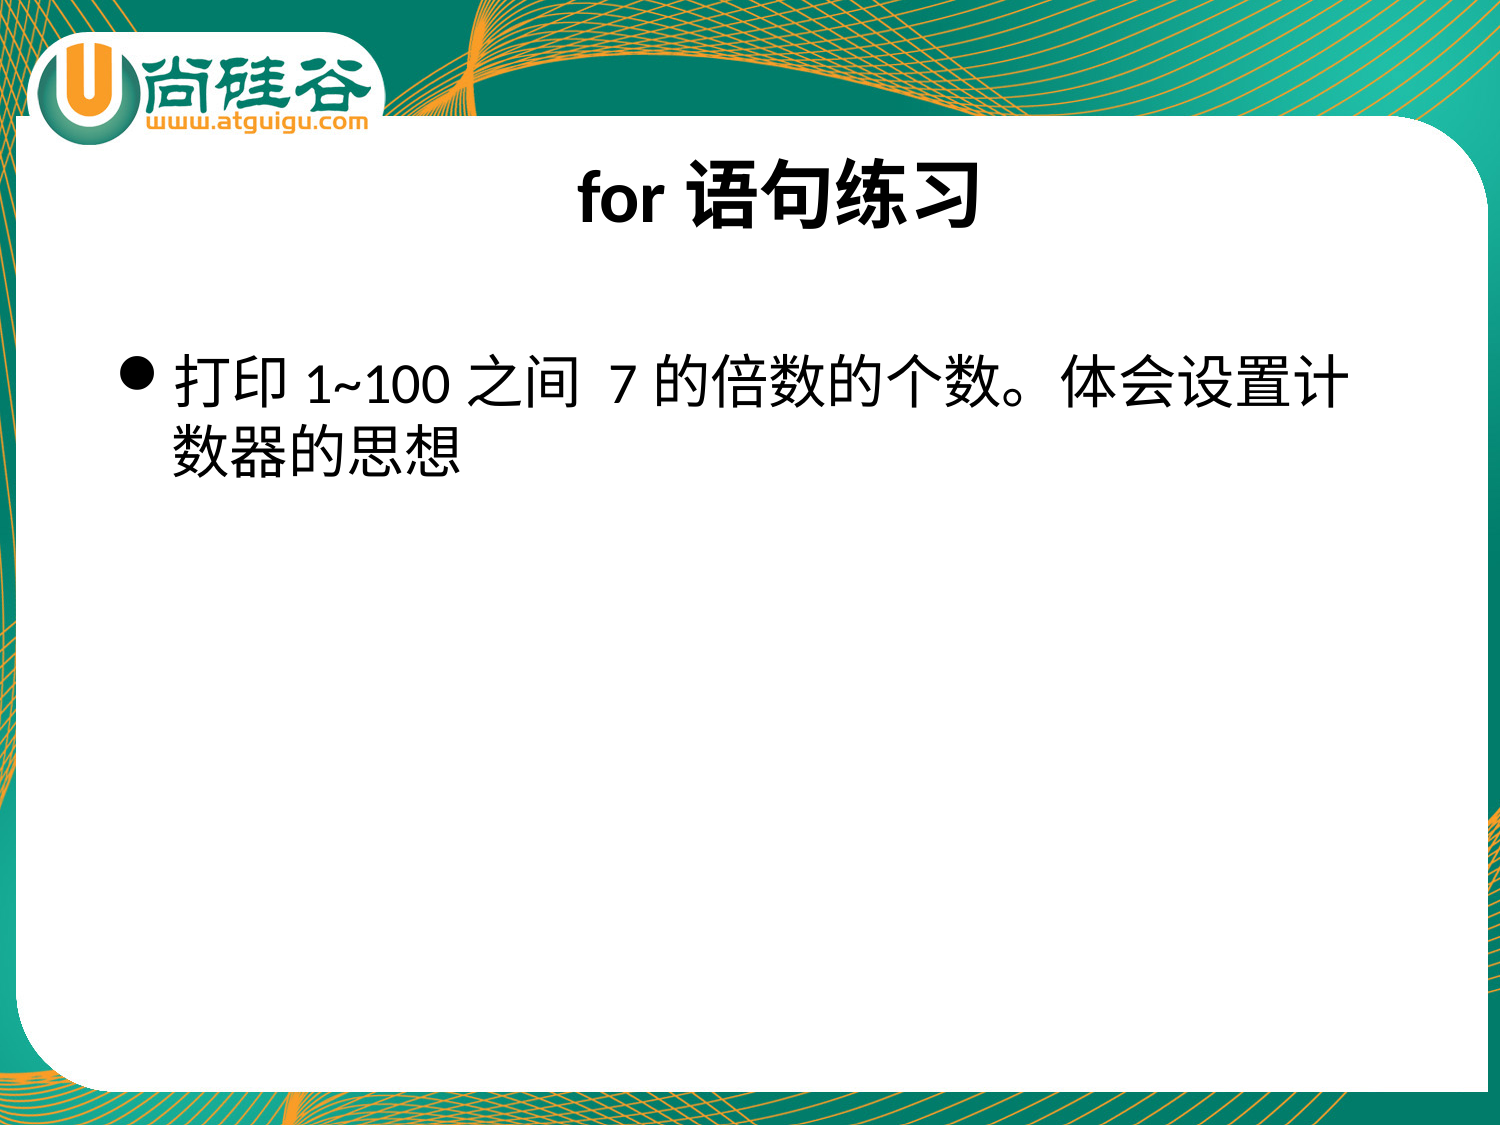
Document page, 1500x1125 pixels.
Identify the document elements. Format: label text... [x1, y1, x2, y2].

title for语句练习 [407, 113, 1155, 272]
list 打印1~100之间 7的倍数的个数。体会设置计数器的思想 [100, 338, 1400, 669]
picture [0, 0, 1500, 1125]
